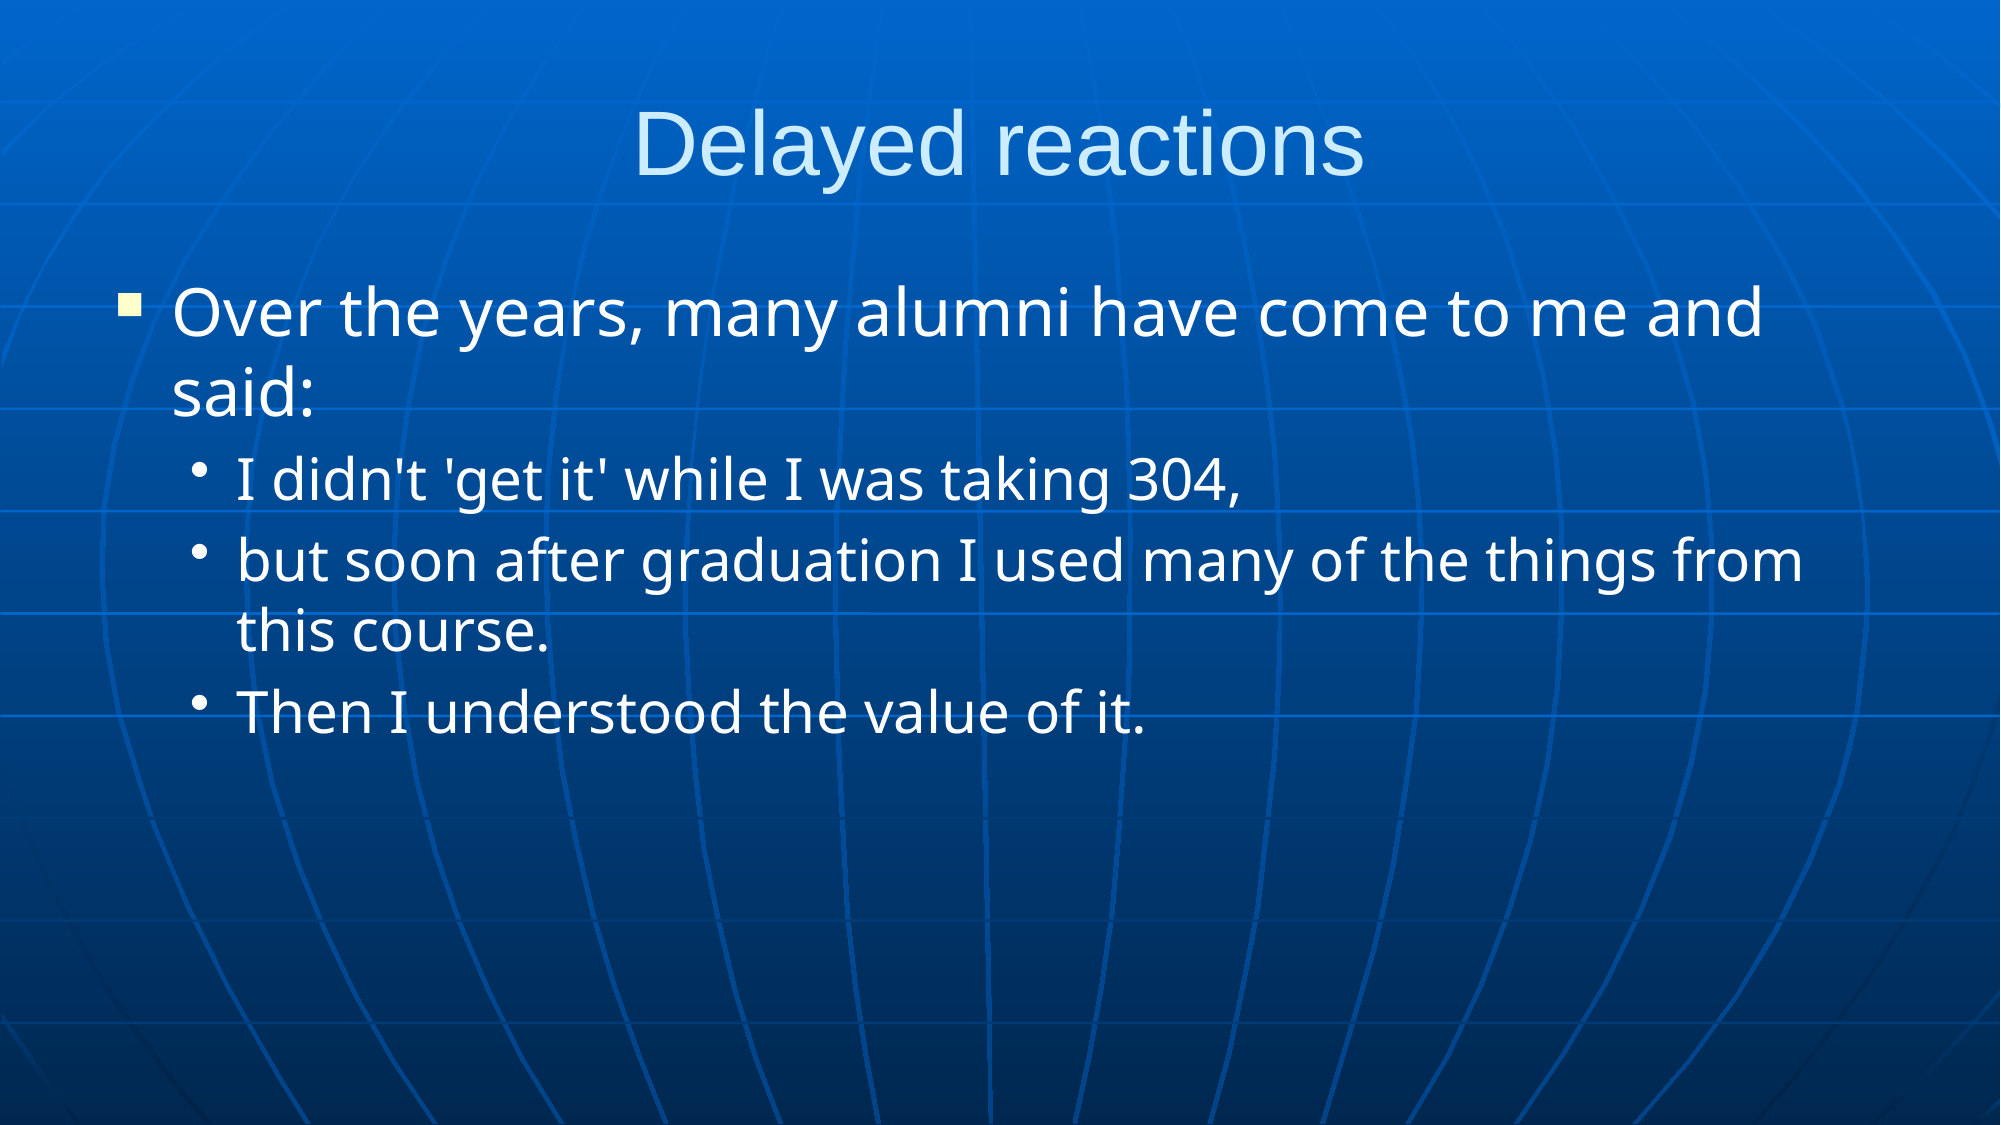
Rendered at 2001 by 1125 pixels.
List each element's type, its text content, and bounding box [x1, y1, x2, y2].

list Over the years, many alumni have come to me and said: I didn't 'get it' while I was taking 304, but soon after graduation I used many of the things from this course. Then I understood the value of it. [99, 262, 1901, 1006]
title Delayed reactions [99, 45, 1901, 233]
